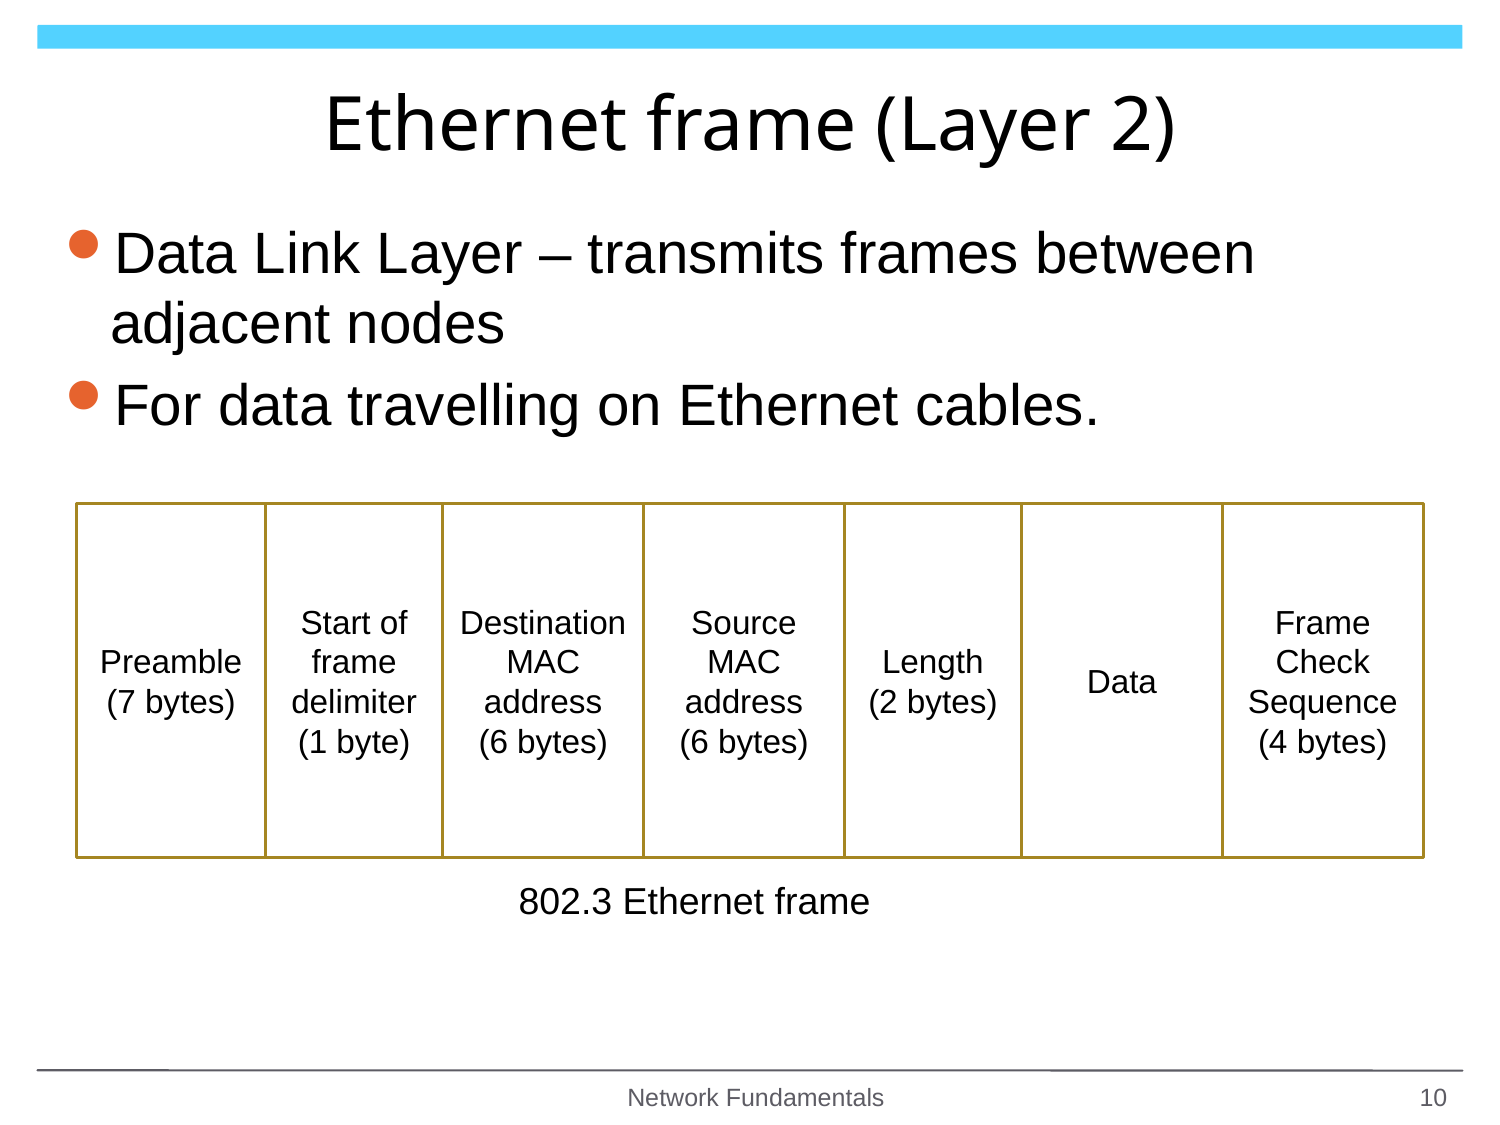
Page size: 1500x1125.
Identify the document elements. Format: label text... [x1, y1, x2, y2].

slide_number 10 [1112, 1069, 1463, 1123]
title Ethernet frame (Layer 2) [50, 45, 1450, 197]
footer Network Fundamentals [474, 1069, 1038, 1123]
list Data Link Layer – transmits frames between adjacent nodes For data travelling on Ethernet cables. [50, 208, 1450, 1050]
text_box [76, 503, 1424, 931]
